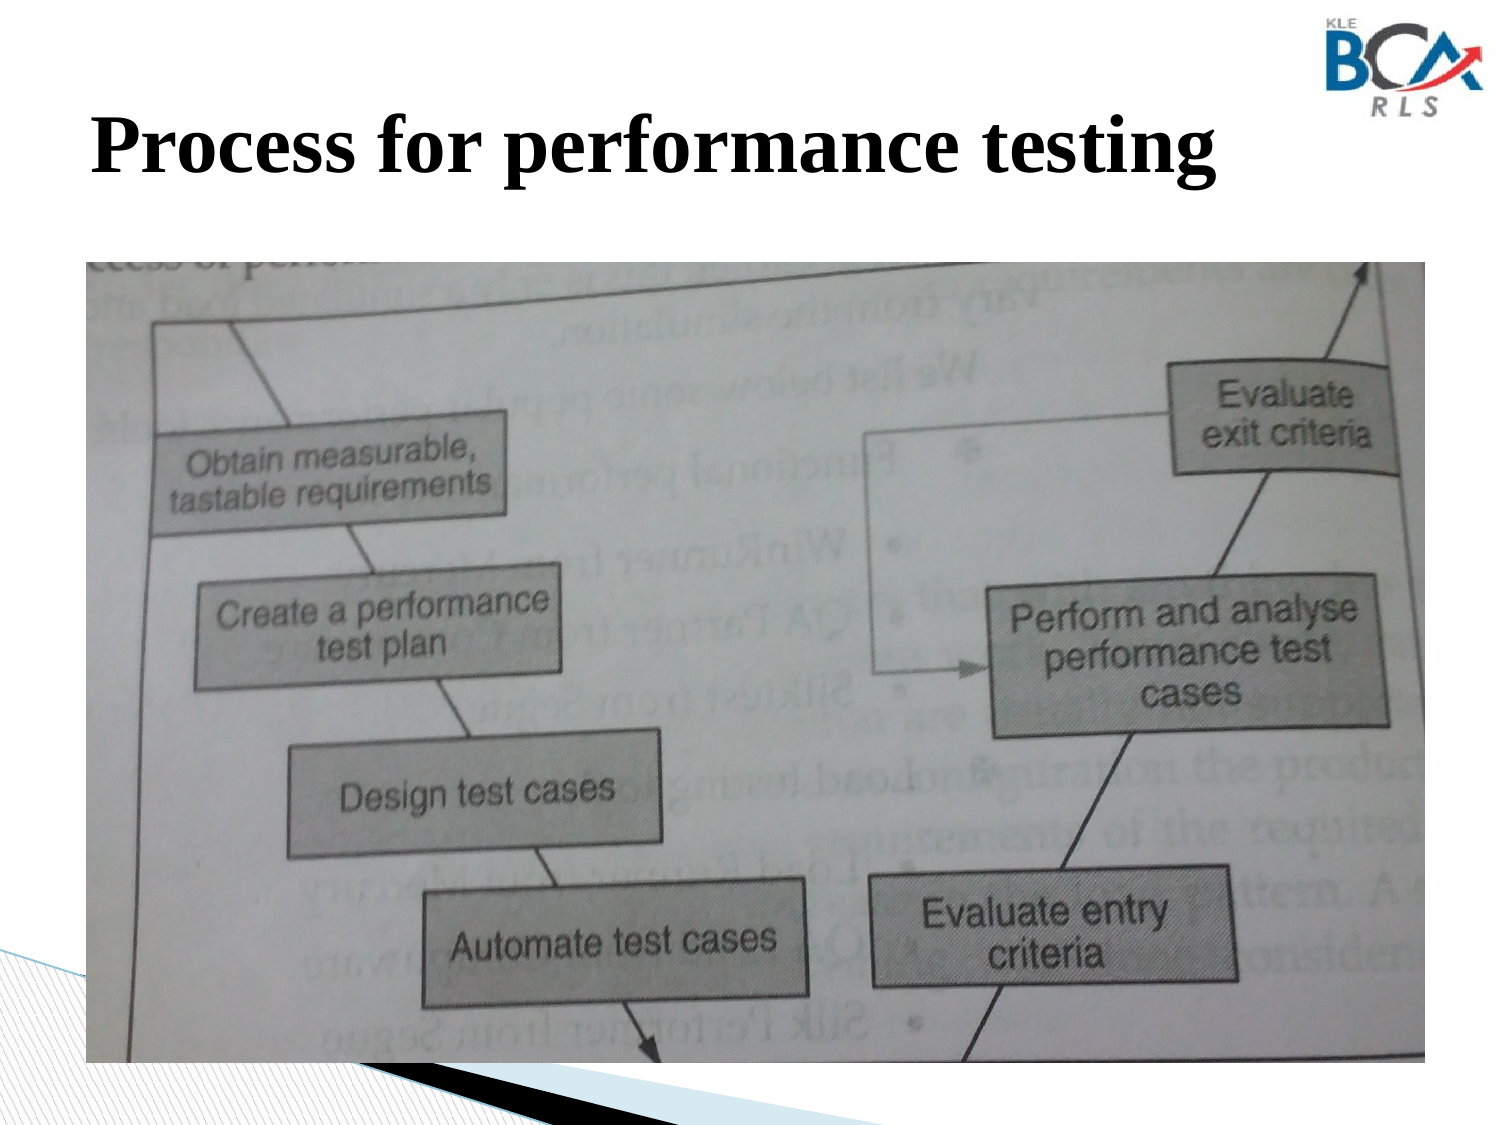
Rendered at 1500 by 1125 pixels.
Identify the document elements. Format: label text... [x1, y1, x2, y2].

picture [86, 262, 1426, 1063]
picture [1312, 12, 1500, 126]
title Process for performance testing [75, 45, 1425, 233]
